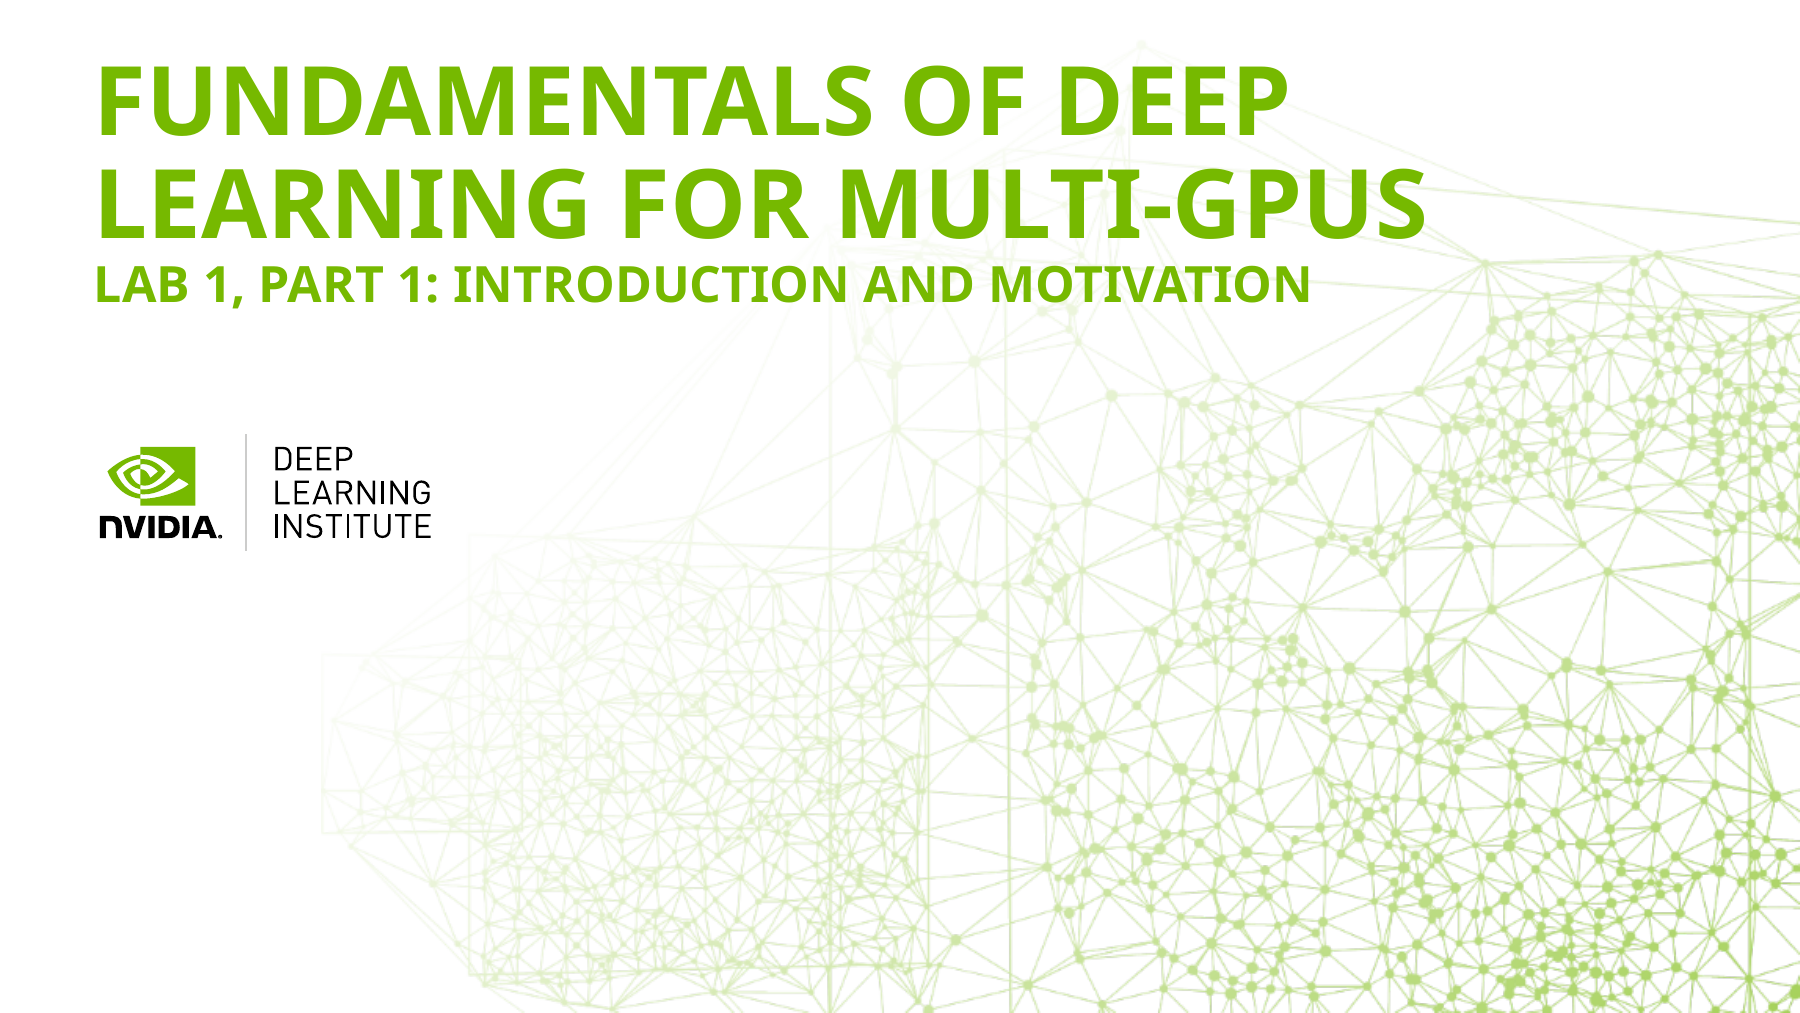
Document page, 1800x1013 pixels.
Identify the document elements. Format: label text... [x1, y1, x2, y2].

title Fundamentals of deep learning for multi-gpus Lab 1, part 1: introduction and motivation [78, 159, 1513, 322]
